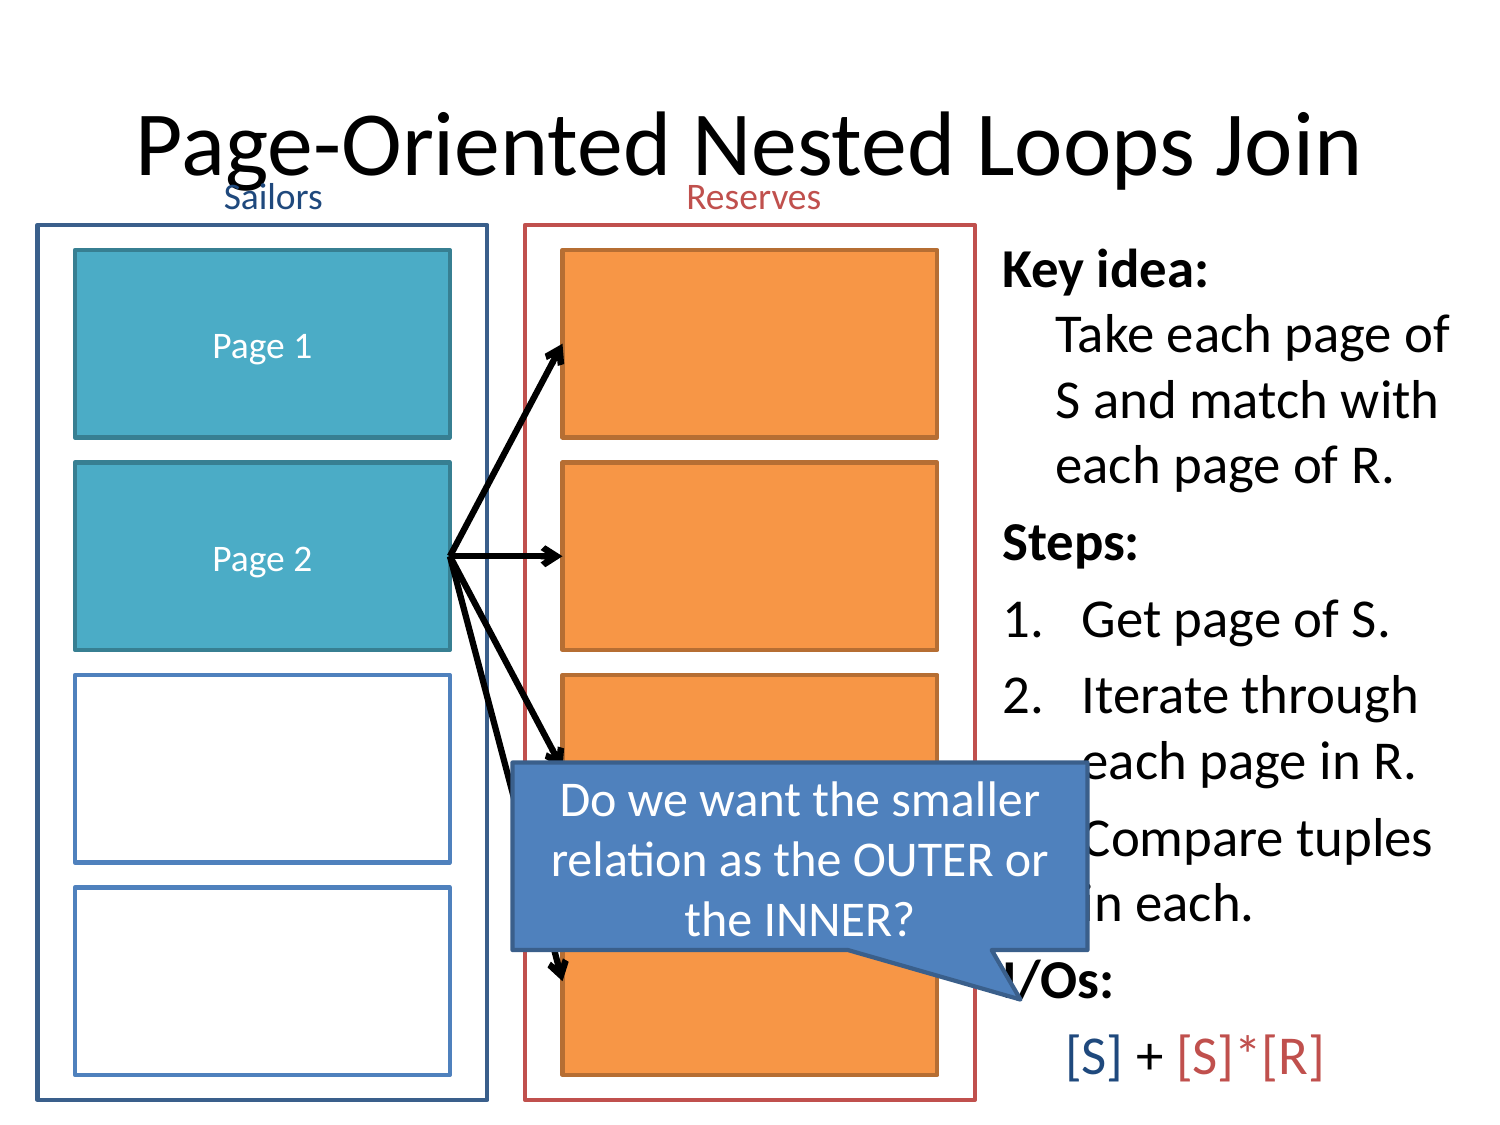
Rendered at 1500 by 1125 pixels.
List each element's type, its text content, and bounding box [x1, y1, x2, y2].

text_box [560, 248, 939, 440]
title Page-Oriented Nested Loops Join [75, 45, 1425, 233]
text_box [523, 979, 977, 1102]
text_box [73, 885, 452, 1077]
text_box [566, 460, 939, 652]
text_box [560, 953, 939, 1077]
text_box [449, 343, 563, 554]
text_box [449, 555, 563, 982]
text_box Do we want the smaller relation as the OUTER or the INNER? [566, 760, 1090, 1002]
text_box [73, 673, 444, 865]
text_box [35, 223, 489, 1102]
text_box Page 2 [73, 460, 444, 652]
text_box [523, 223, 977, 760]
text_box Reserves [671, 164, 837, 225]
list Key idea: Take each page of S and match with each page of R. Steps: Get page of S. Iterate through each page in R. Compare tuples in each. I/Os: [S] + [S]*[R] [987, 224, 1500, 1100]
text_box [567, 673, 939, 760]
text_box Page 1 [73, 248, 452, 440]
text_box Sailors [209, 164, 339, 225]
